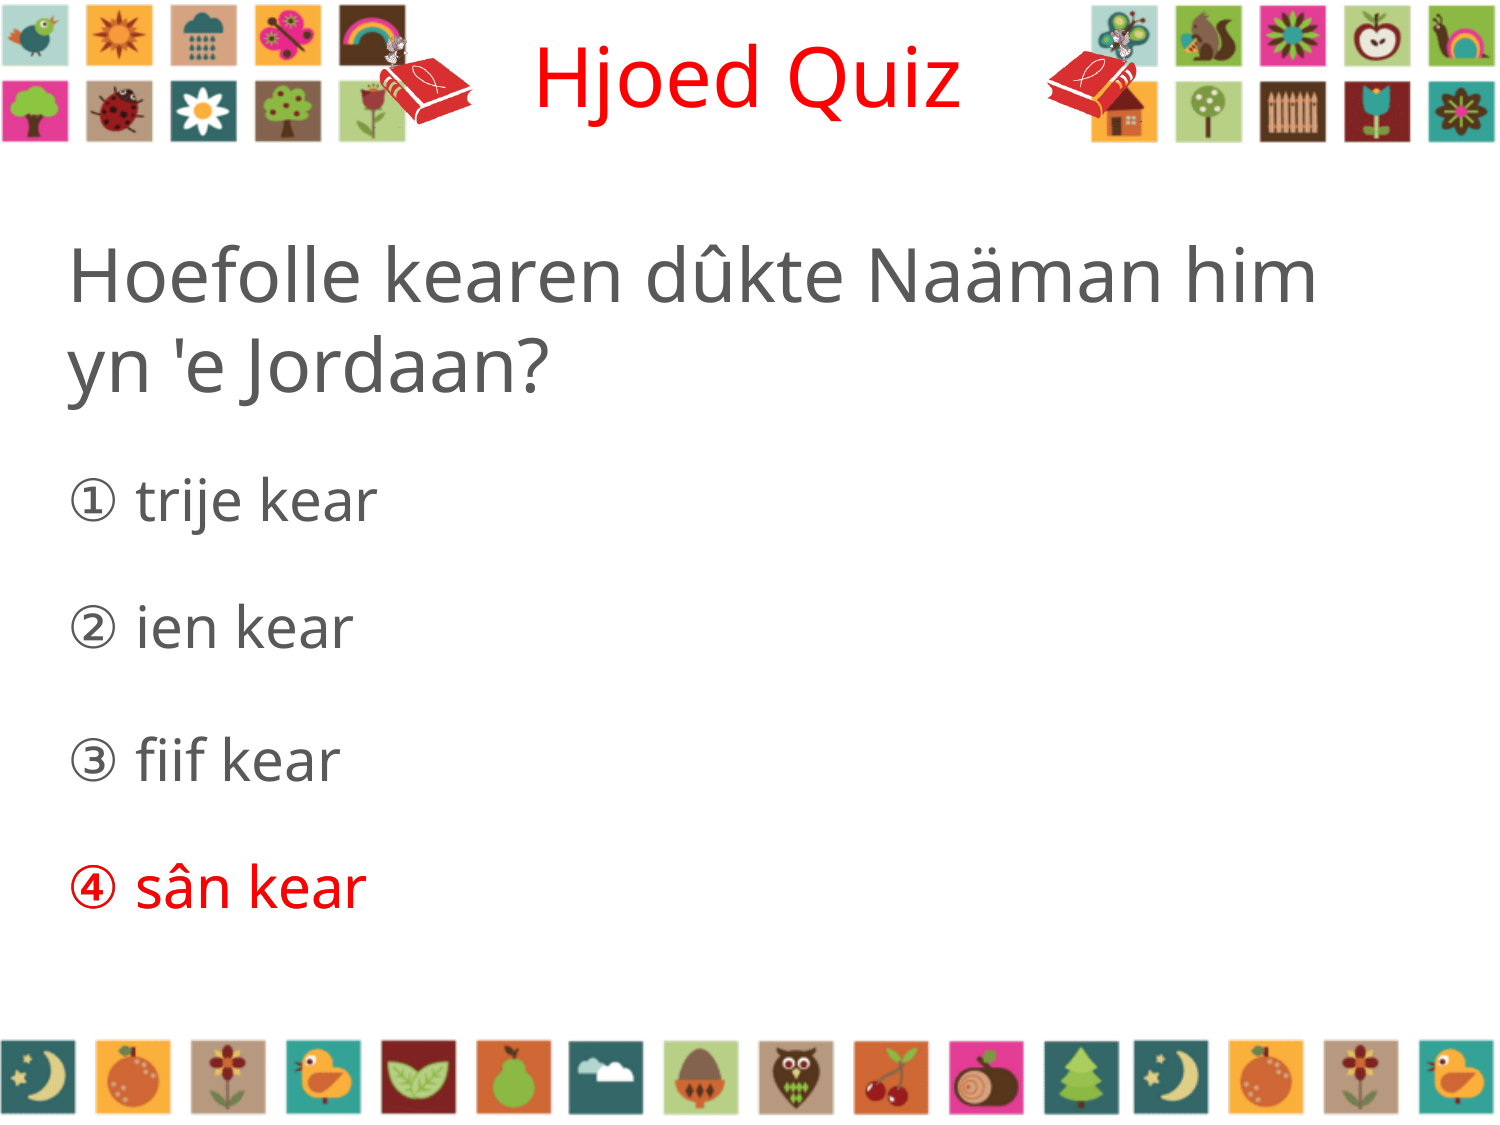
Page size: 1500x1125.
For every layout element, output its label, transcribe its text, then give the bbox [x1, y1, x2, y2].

text_box ② ien kear [53, 582, 1436, 668]
picture [0, 3, 505, 150]
text_box Hjoed Quiz [425, 16, 1077, 131]
text_box Hoefolle kearen dûkte Naäman him yn 'e Jordaan? [53, 219, 1436, 415]
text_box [0, 1028, 1500, 1118]
text_box ④ sân kear [53, 842, 1483, 928]
picture [1014, 3, 1500, 150]
text_box ① trije kear [53, 456, 1436, 541]
text_box ③ fiif kear [53, 716, 1483, 801]
